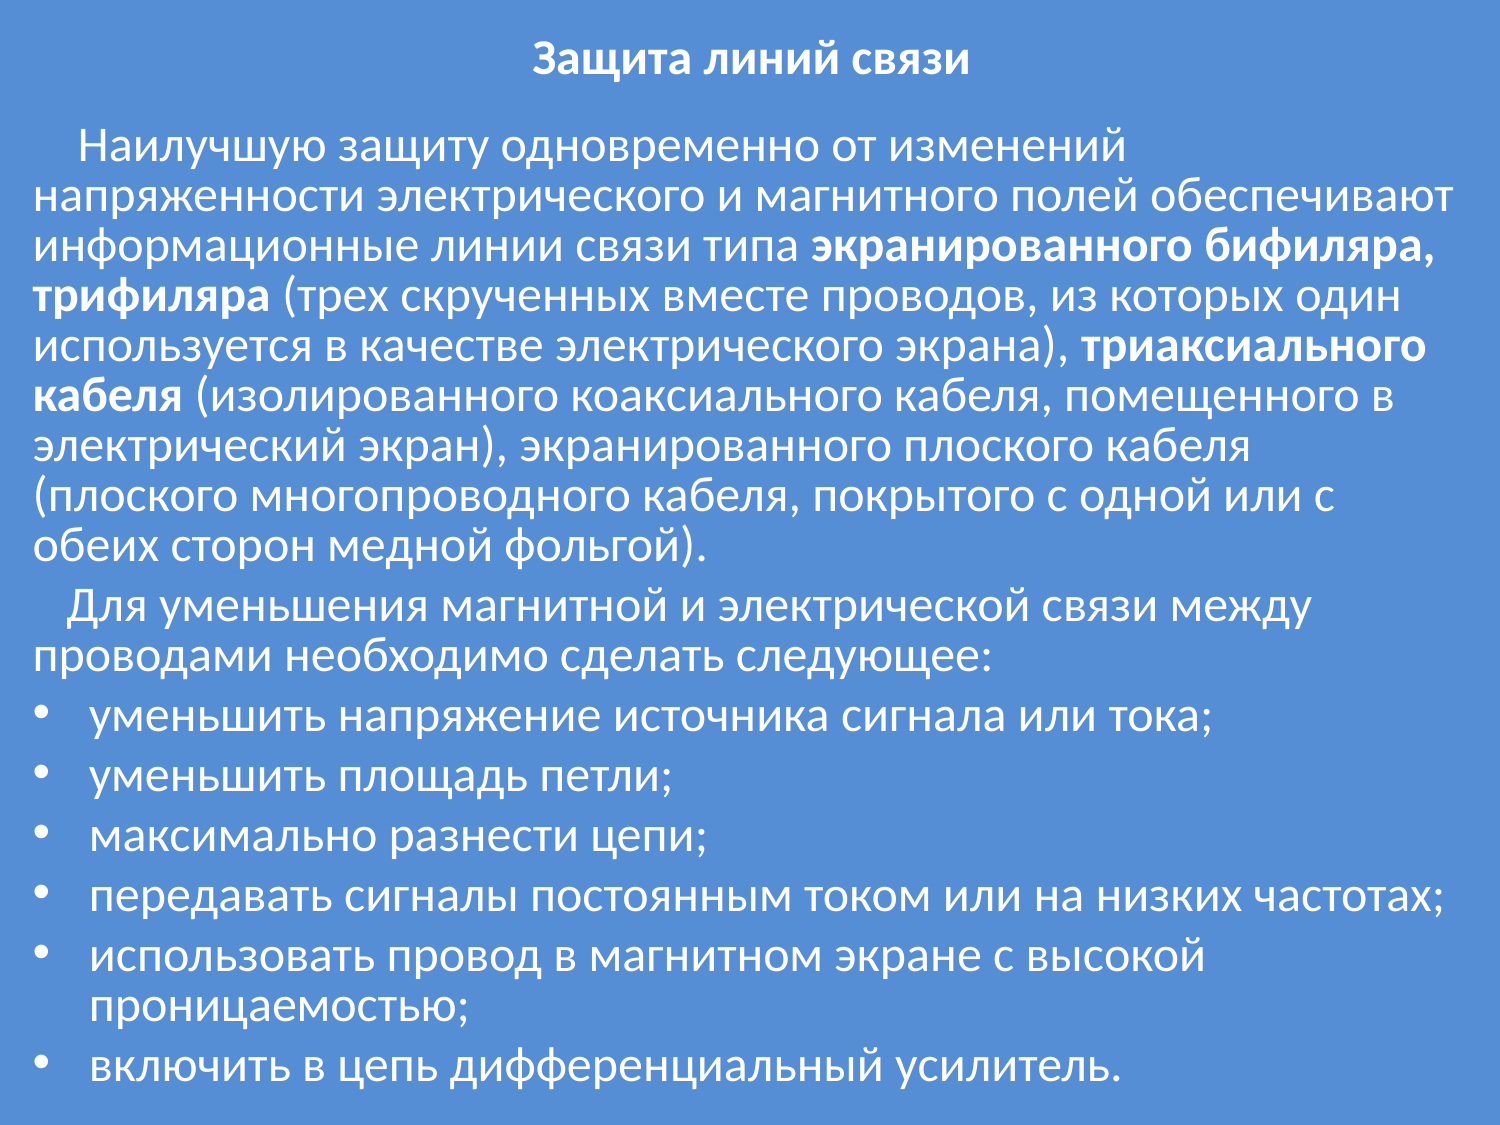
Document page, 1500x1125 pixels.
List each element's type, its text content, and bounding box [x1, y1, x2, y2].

title Защита линий связи [76, 7, 1427, 102]
list Наилучшую защиту одновременно от изменений напряженности электрического и магнитного полей обеспечивают информационные линии связи типа экранированного бифиляра, трифиляра (трех скрученных вместе проводов, из которых один используется в качестве электрического экрана), триаксиального кабеля (изолированного коаксиального кабеля, помещенного в электрический экран), экранированного плоского кабеля (плоского многопроводного кабеля, покрытого с одной или с обеих сторон медной фольгой). Для уменьшения магнитной и электрической связи между проводами необходимо сделать следующее: уменьшить напряжение источника сигнала или тока; уменьшить площадь петли; максимально разнести цепи; передавать сигналы постоянным током или на низких частотах; использовать провод в магнитном экране с высокой проницаемостью; включить в цепь дифференциальный усилитель. [17, 113, 1471, 1125]
